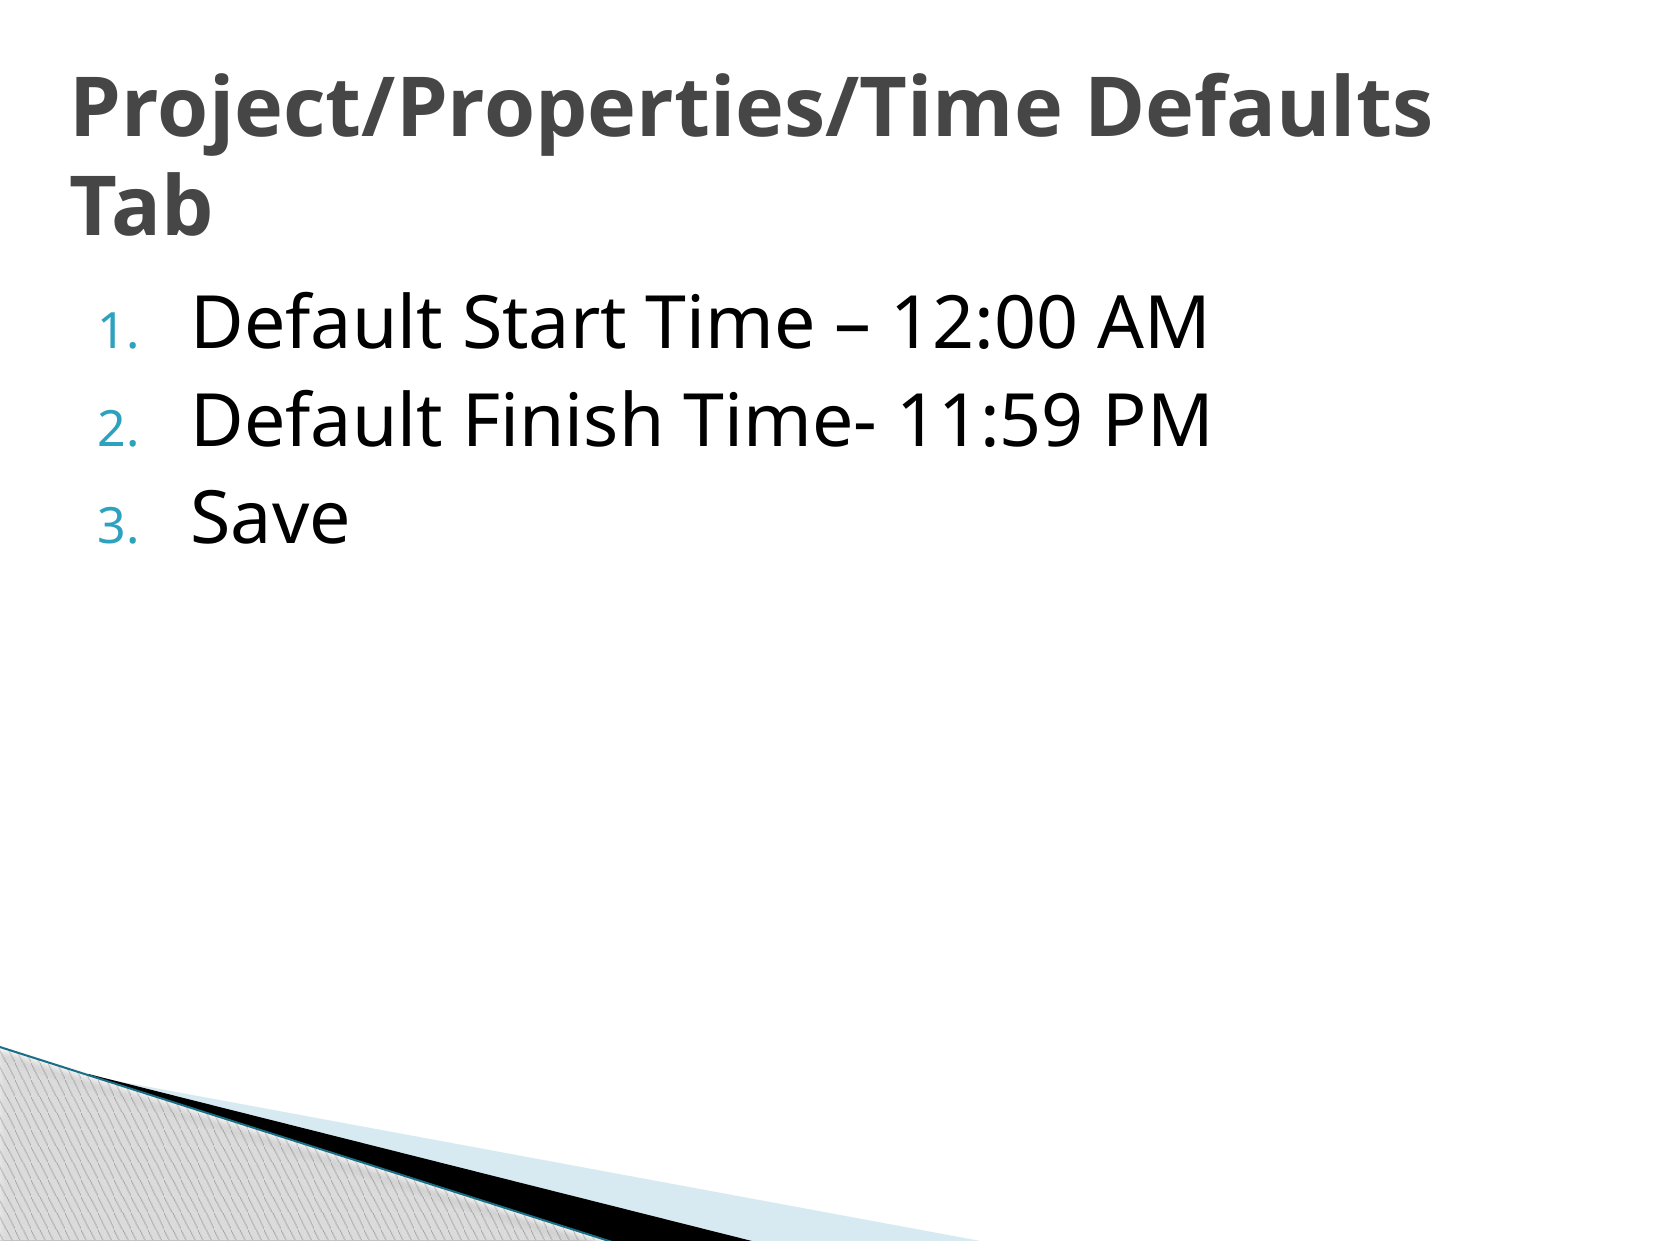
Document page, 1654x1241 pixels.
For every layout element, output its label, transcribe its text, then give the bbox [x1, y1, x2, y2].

title Project/Properties/Time Defaults Tab [55, 49, 1599, 257]
list Default Start Time – 12:00 AM Default Finish Time- 11:59 PM Save [82, 267, 1571, 1087]
